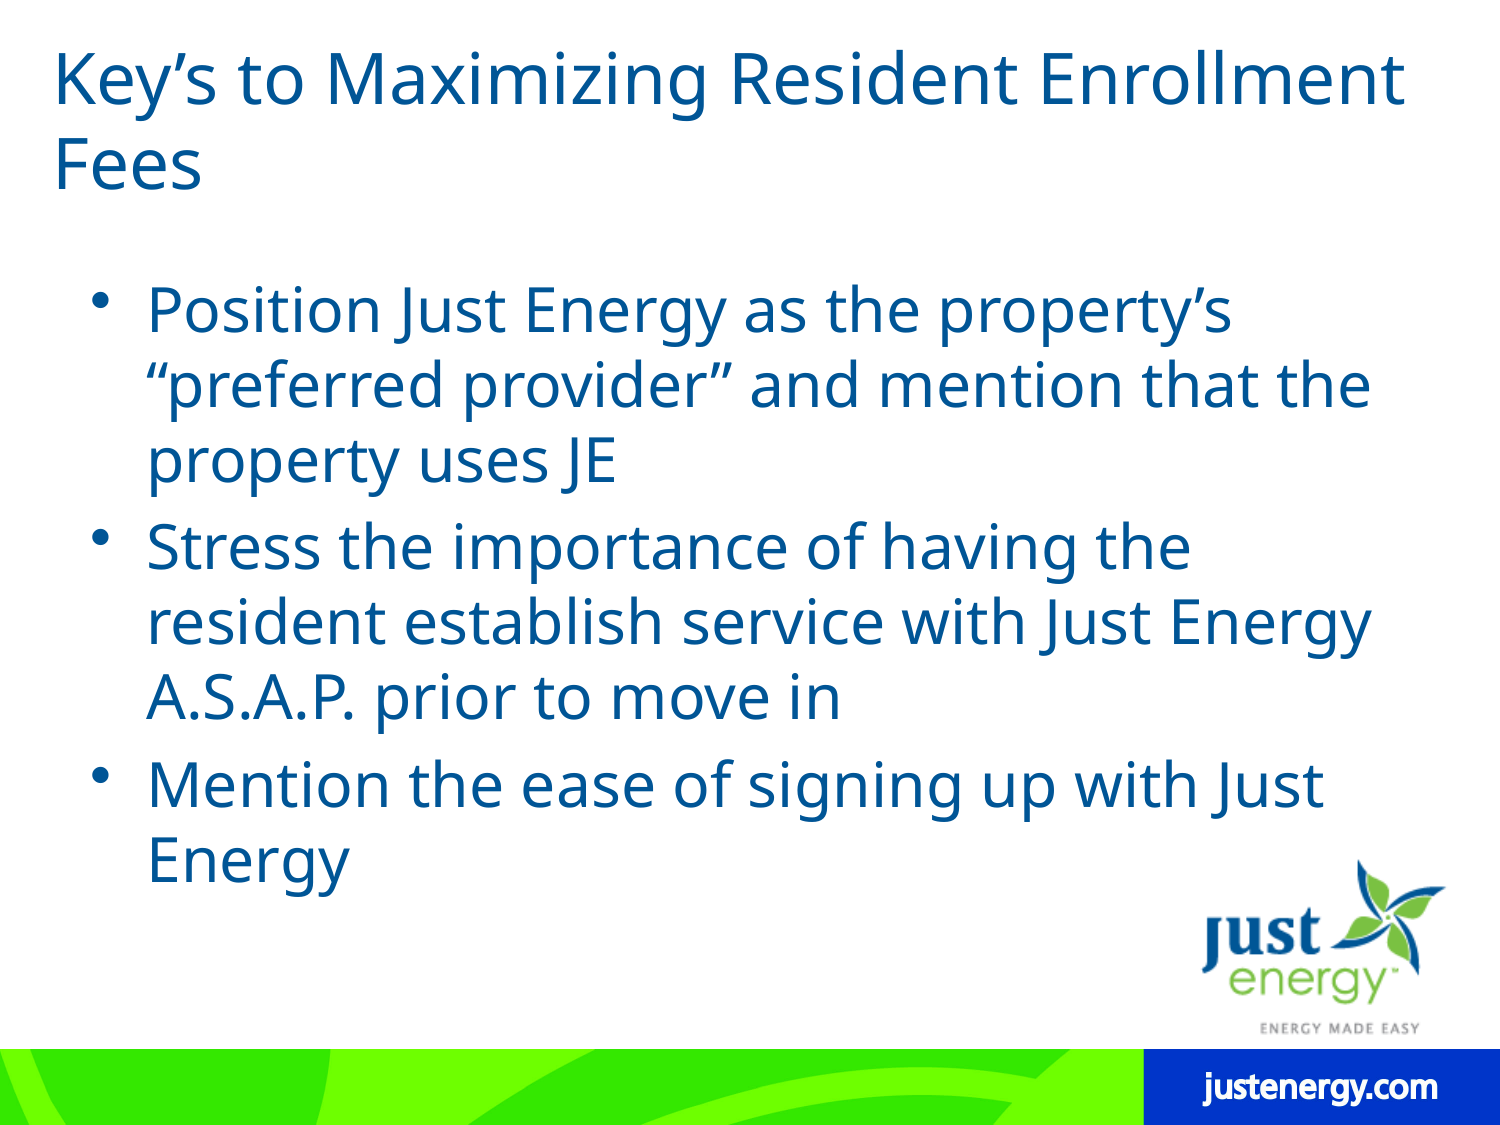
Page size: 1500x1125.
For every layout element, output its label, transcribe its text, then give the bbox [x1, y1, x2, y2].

picture [1187, 849, 1485, 1046]
list Position Just Energy as the property’s “preferred provider” and mention that the property uses JE Stress the importance of having the resident establish service with Just Energy A.S.A.P. prior to move in Mention the ease of signing up with Just Energy [74, 262, 1426, 1006]
picture [0, 1049, 1500, 1125]
title Key’s to Maximizing Resident Enrollment Fees [37, 24, 1426, 213]
